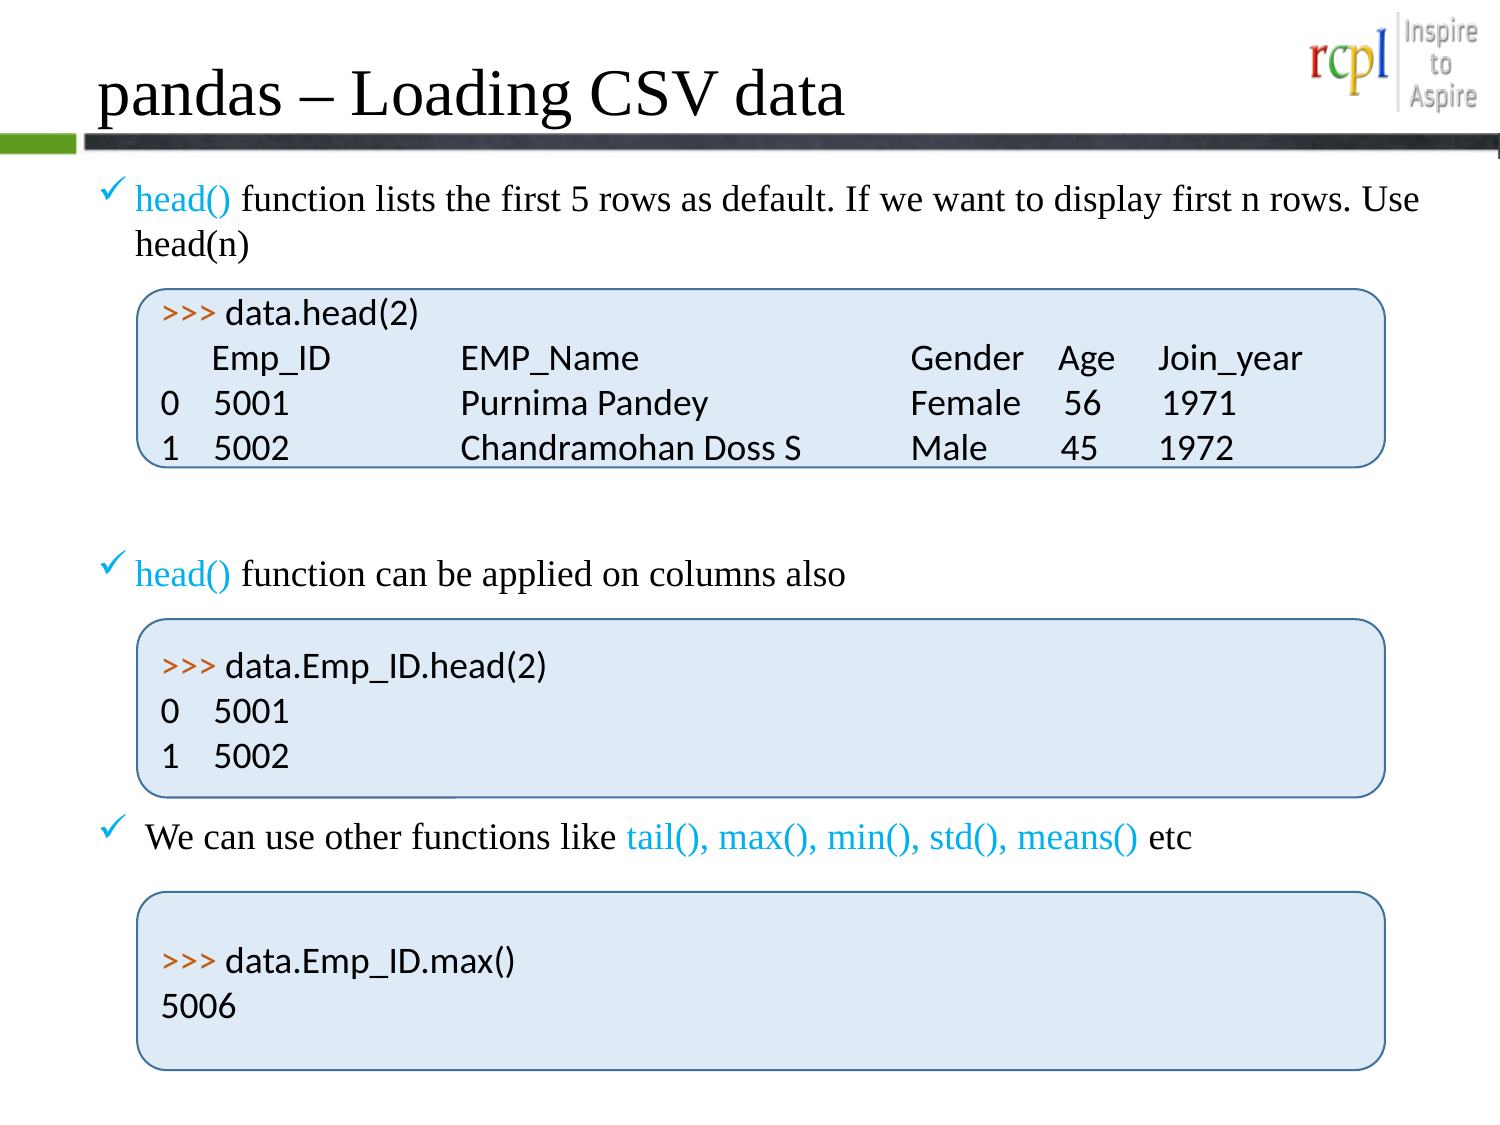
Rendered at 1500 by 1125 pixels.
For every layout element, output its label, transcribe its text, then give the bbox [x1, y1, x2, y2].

text_box >>> data.Emp_ID.max() 5006 [136, 890, 1386, 1072]
text_box >>> data.Emp_ID.head(2) 0 5001 1 5002 [136, 618, 1386, 799]
list head() function lists the first 5 rows as default. If we want to display first n rows. Use head(n) head() function can be applied on columns also We can use other functions like tail(), max(), min(), std(), means() etc [82, 166, 1474, 1087]
picture [0, 0, 1500, 159]
text_box >>> data.head(2) Emp_ID EMP_Name Gender Age Join_year 0 5001 Purnima Pandey Female 56 1971 1 5002 Chandramohan Doss S Male 45 1972 [136, 288, 1386, 469]
title pandas – Loading CSV data [82, 57, 1294, 121]
